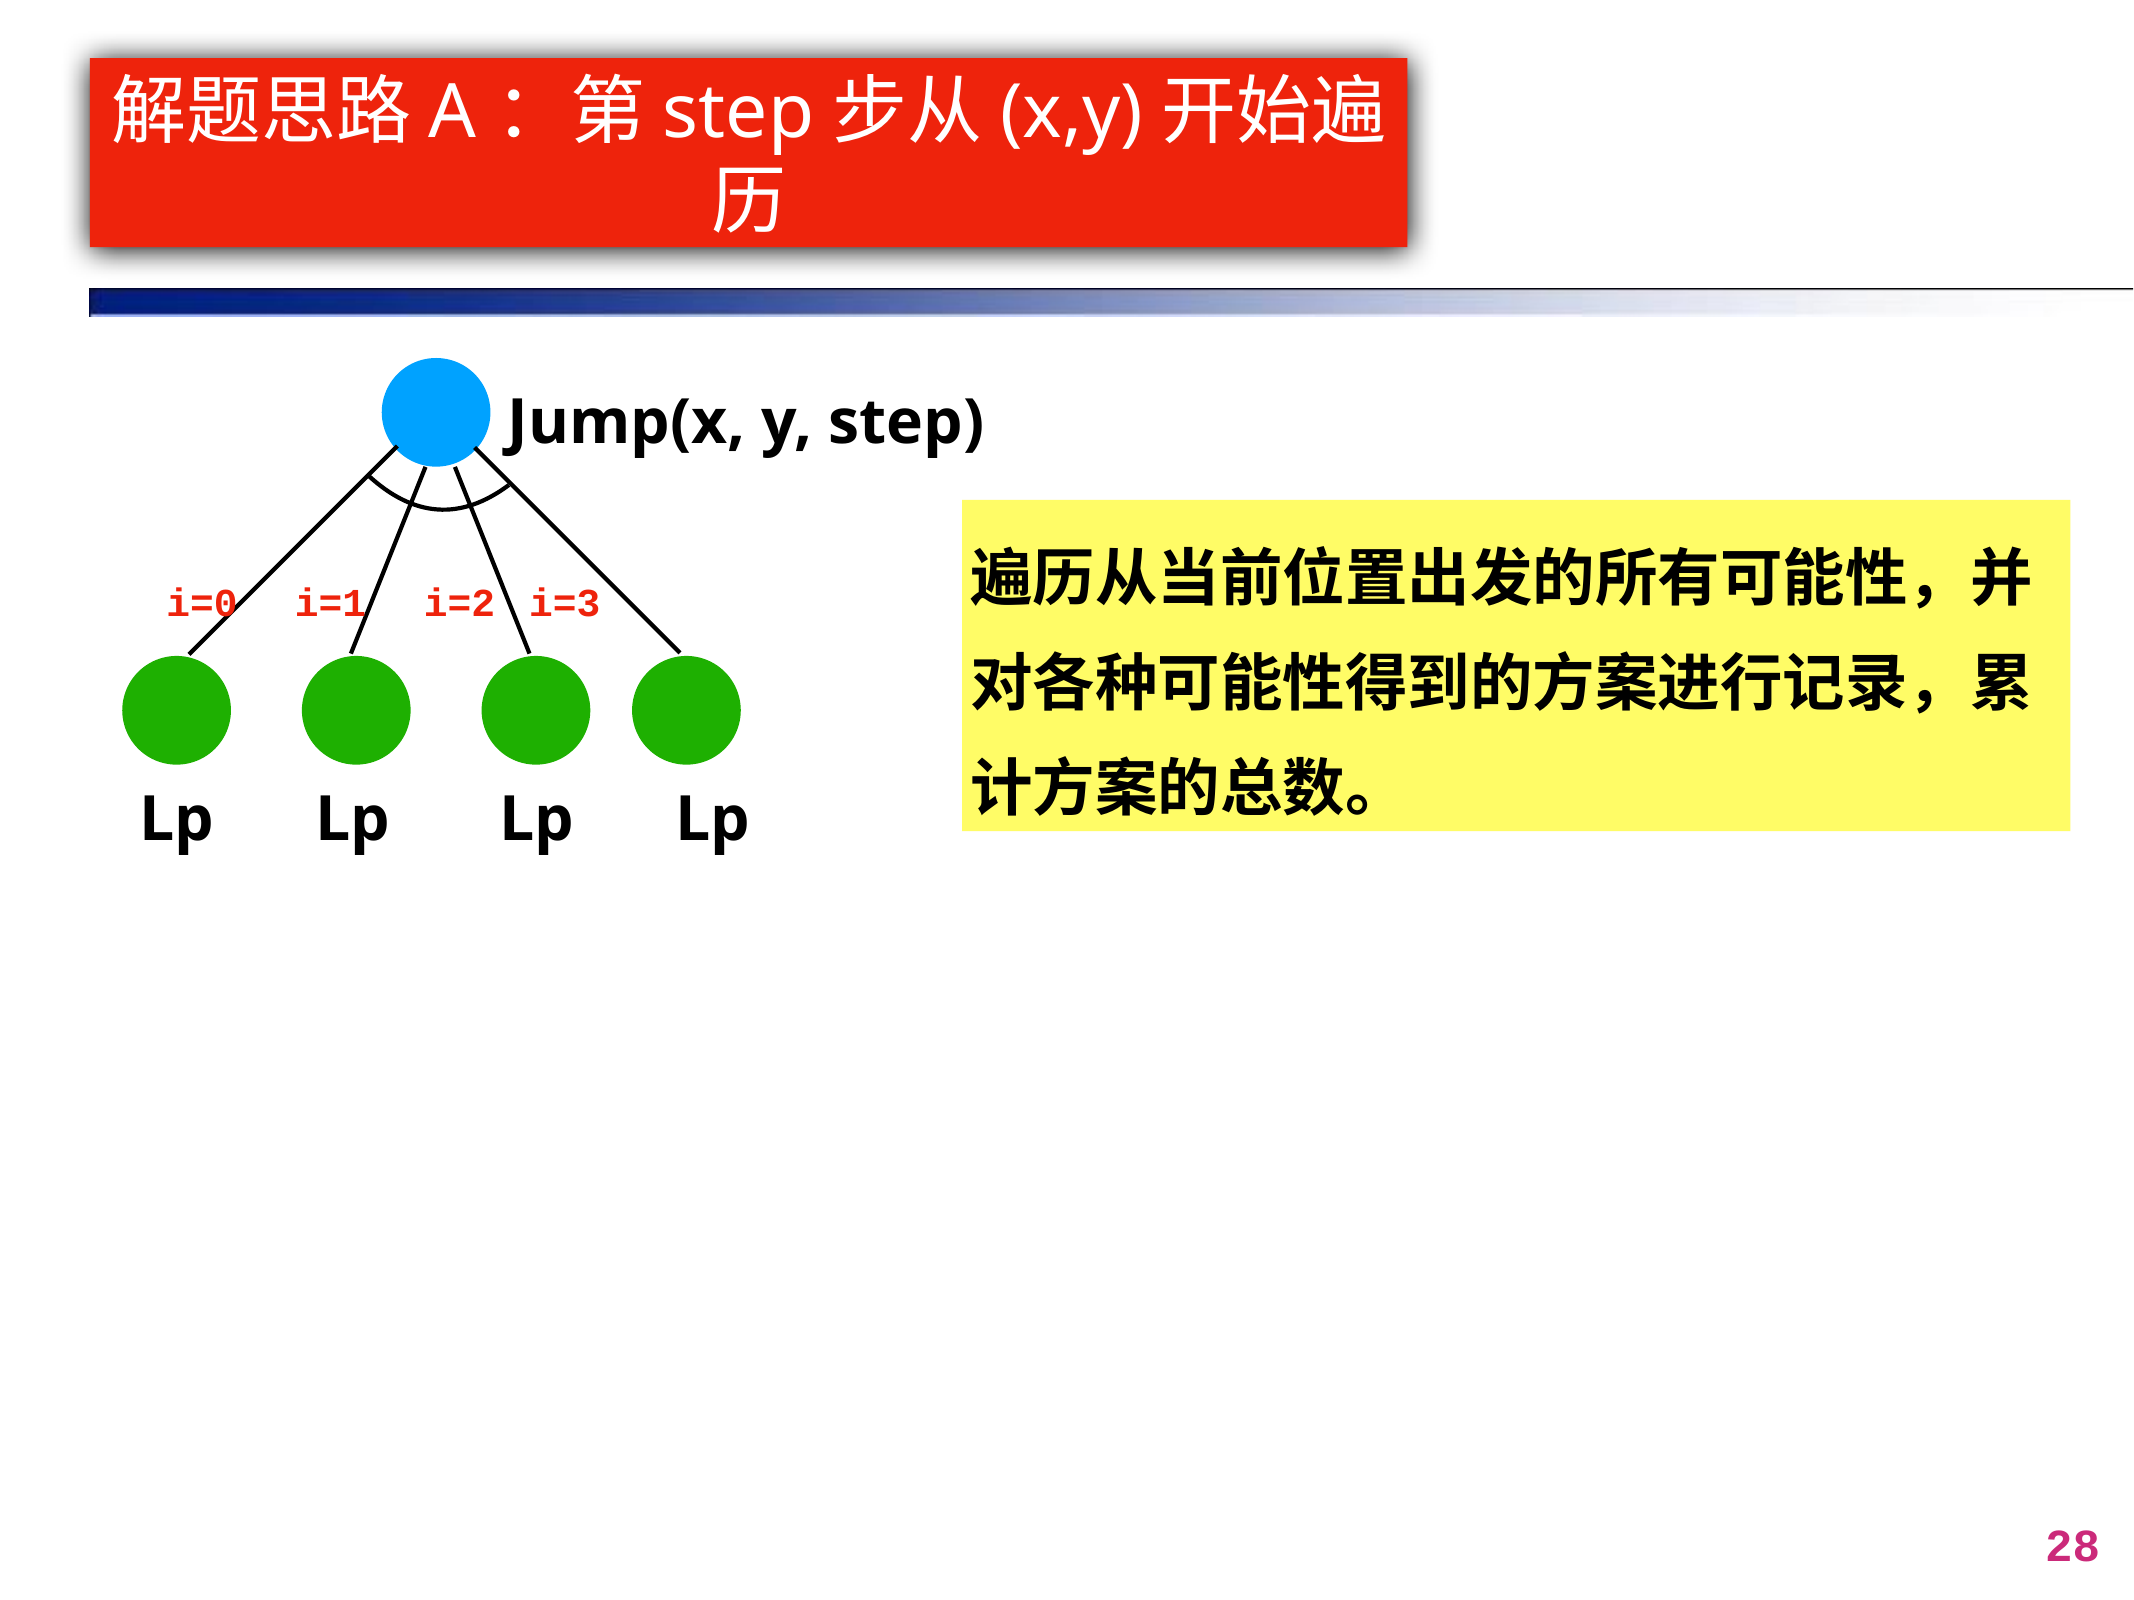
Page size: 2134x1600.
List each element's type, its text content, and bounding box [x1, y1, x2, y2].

text_box Lp [667, 739, 759, 861]
text_box [632, 655, 741, 762]
text_box Lp [306, 739, 399, 861]
text_box i=2 [415, 549, 504, 633]
text_box i=3 [520, 549, 610, 633]
picture [89, 288, 2134, 317]
text_box Jump(x, y, step) [499, 342, 994, 465]
title 解题思路A：第step步从(x,y)开始遍历 [89, 57, 1408, 248]
text_box [481, 655, 591, 741]
text_box 遍历从当前位置出发的所有可能性，并对各种可能性得到的方案进行记录，累计方案的总数。 [962, 499, 2071, 832]
text_box [381, 357, 491, 467]
slide_number 28 [2031, 1504, 2112, 1582]
text_box Lp [491, 739, 583, 861]
text_box Lp [130, 739, 223, 861]
text_box [301, 655, 411, 744]
text_box [367, 475, 509, 510]
text_box i=1 [286, 549, 375, 633]
text_box [122, 655, 231, 739]
text_box i=0 [158, 549, 247, 633]
